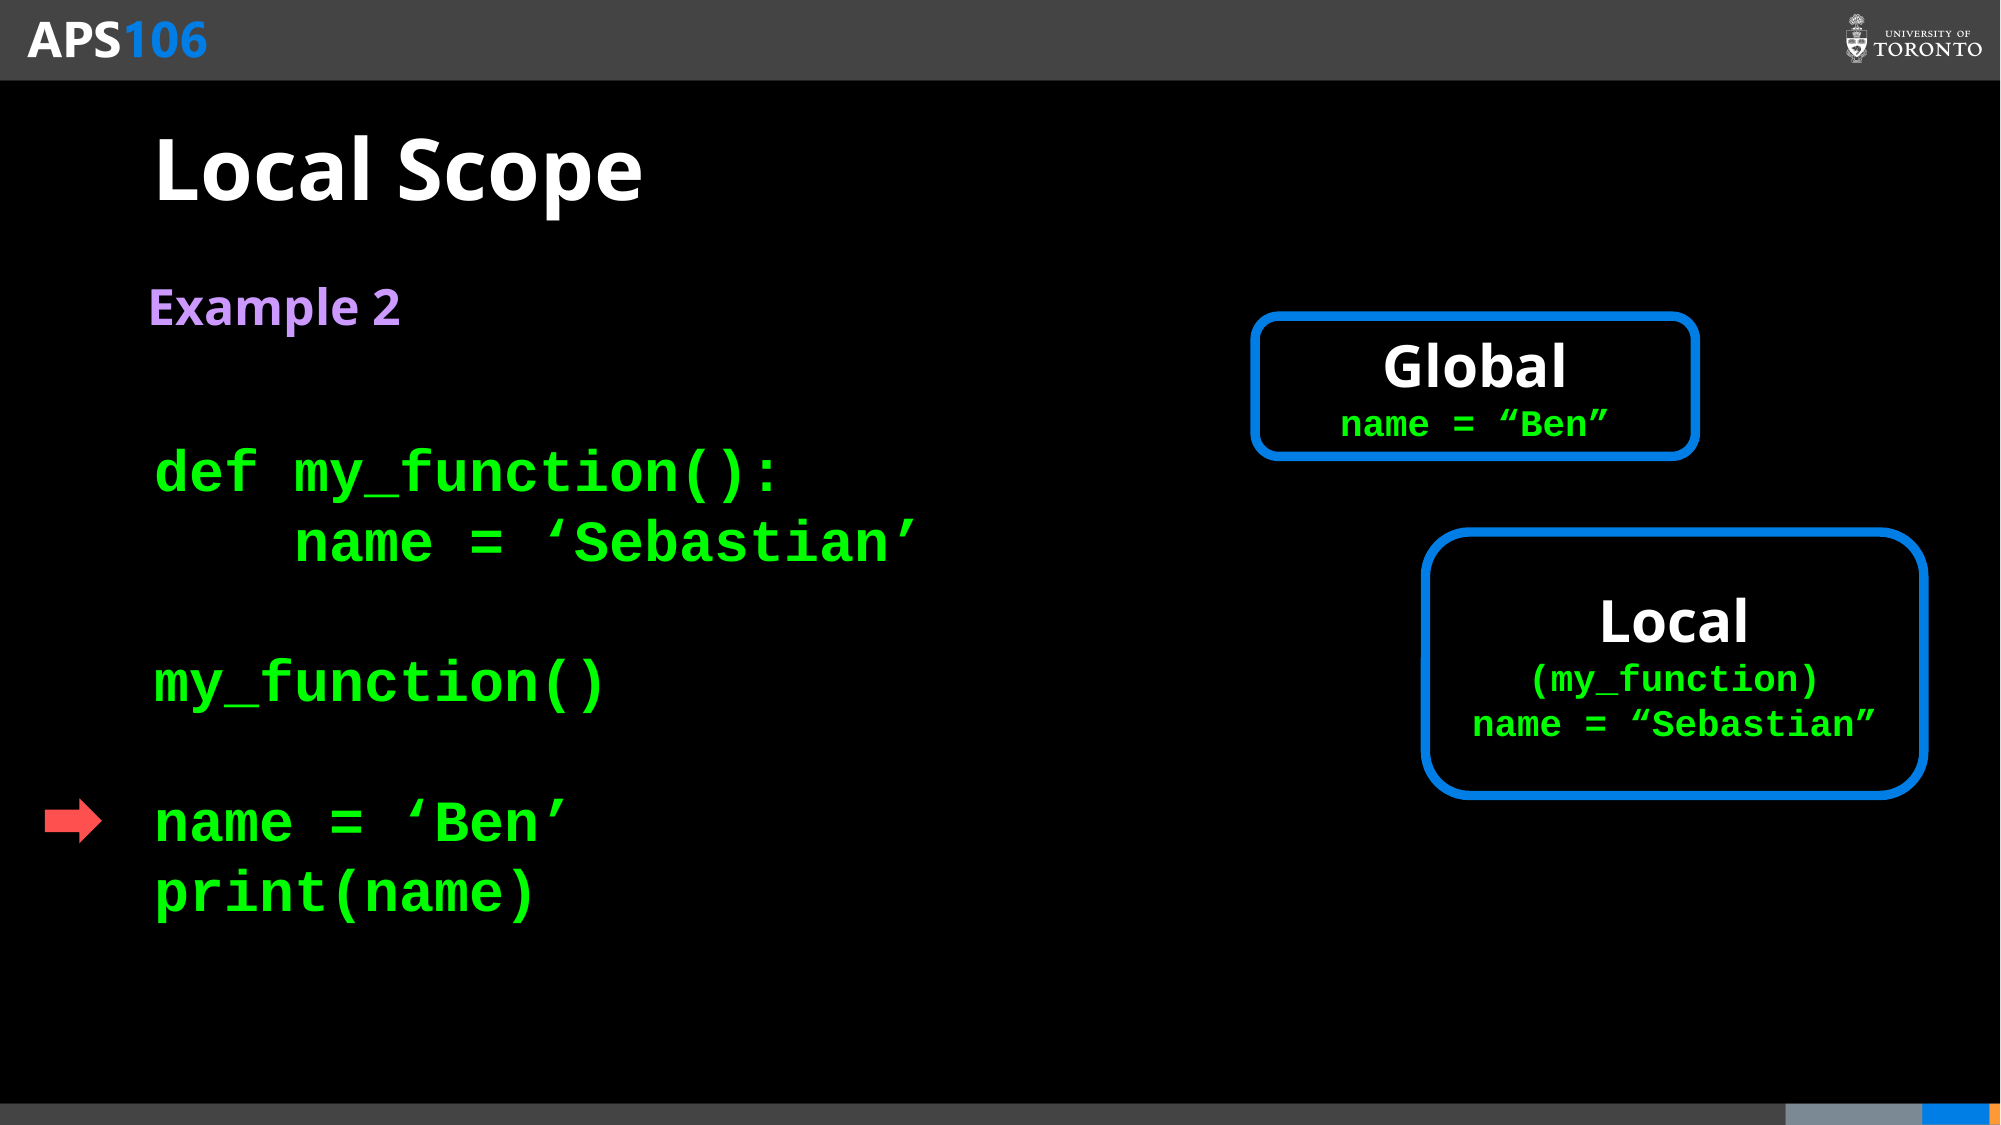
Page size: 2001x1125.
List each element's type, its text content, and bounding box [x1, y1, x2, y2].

text_box Local (my_function) name = “Sebastian” [1424, 530, 1925, 797]
title Local Scope [137, 119, 1863, 227]
picture [0, 0, 2001, 1125]
text_box Global name = “Ben” [1254, 315, 1697, 458]
text_box [43, 795, 104, 846]
text_box def my_function(): name = ‘Sebastian’ my_function() name = ‘Ben’ print(name) [140, 426, 940, 1001]
text_box Example 2 [132, 267, 417, 343]
